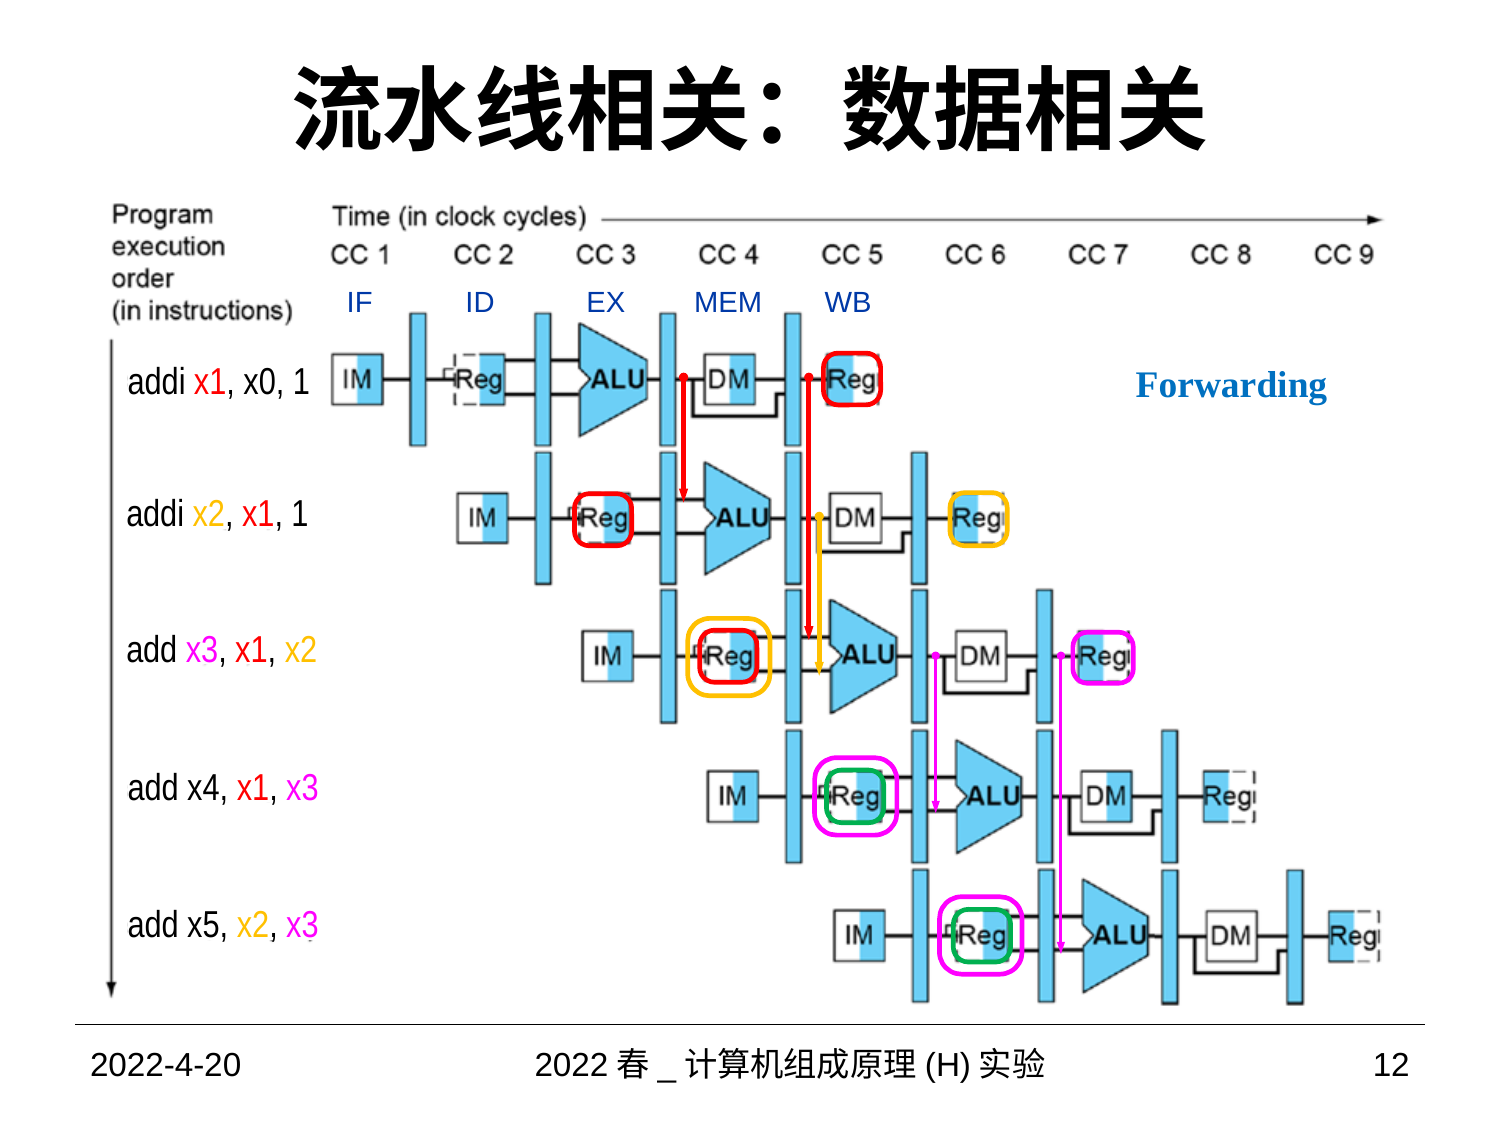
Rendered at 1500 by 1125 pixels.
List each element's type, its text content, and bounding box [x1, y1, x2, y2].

picture [102, 196, 1391, 1009]
slide_number 12 [1162, 1024, 1426, 1103]
title 流水线相关：数据相关 [75, 13, 1425, 201]
footer 2022春_计算机组成原理(H)实验 [424, 1024, 1162, 1103]
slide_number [74, 1024, 424, 1103]
